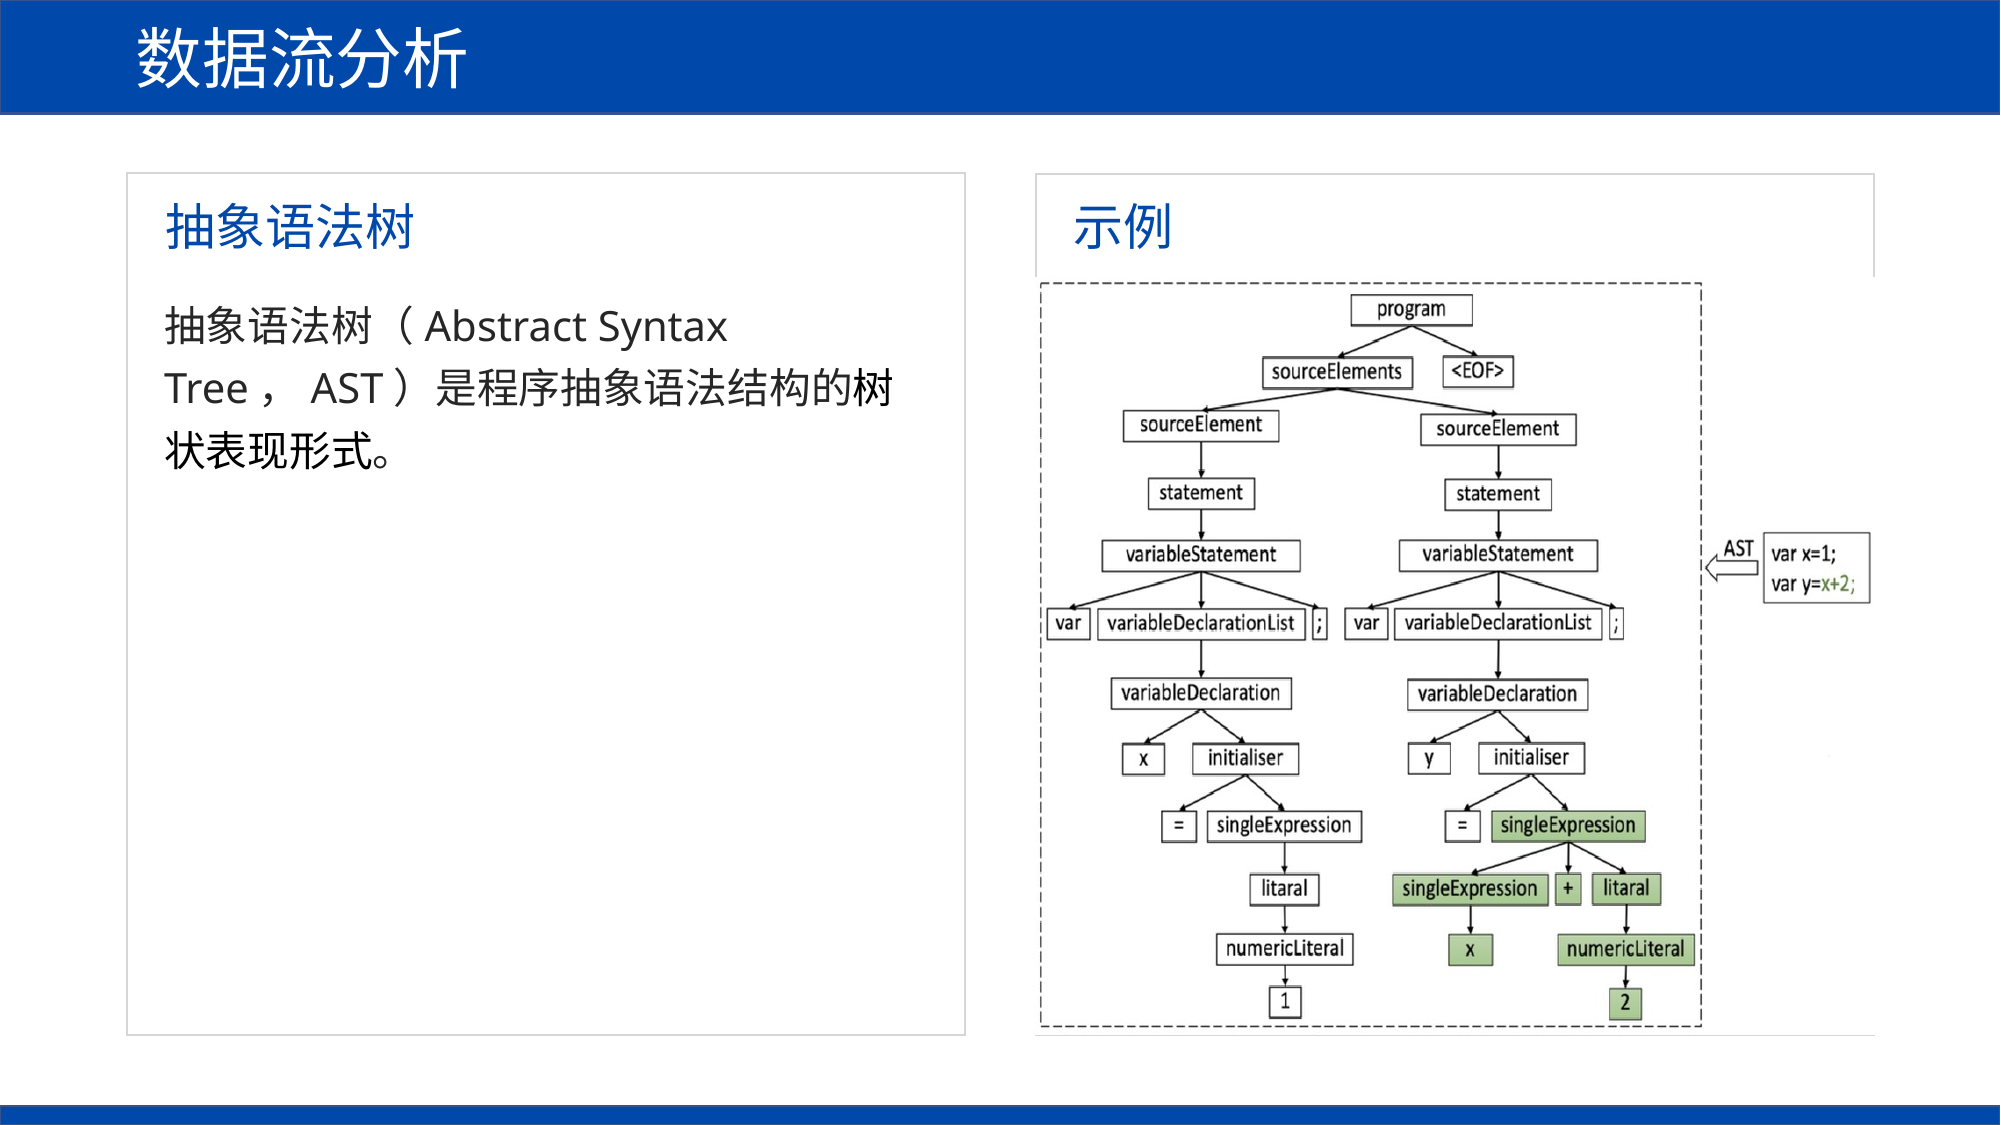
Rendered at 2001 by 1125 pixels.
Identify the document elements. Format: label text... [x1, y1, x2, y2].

picture [1034, 277, 1875, 1035]
text_box [126, 172, 966, 1036]
text_box 抽象语法树（Abstract Syntax Tree，AST）是程序抽象语法结构的树状表现形式。 [149, 279, 941, 483]
text_box 示例 [1058, 187, 1189, 263]
text_box 抽象语法树 [151, 188, 431, 264]
text_box 数据流分析 [0, 0, 2000, 115]
text_box [1035, 173, 1875, 277]
text_box [0, 1105, 2000, 1125]
